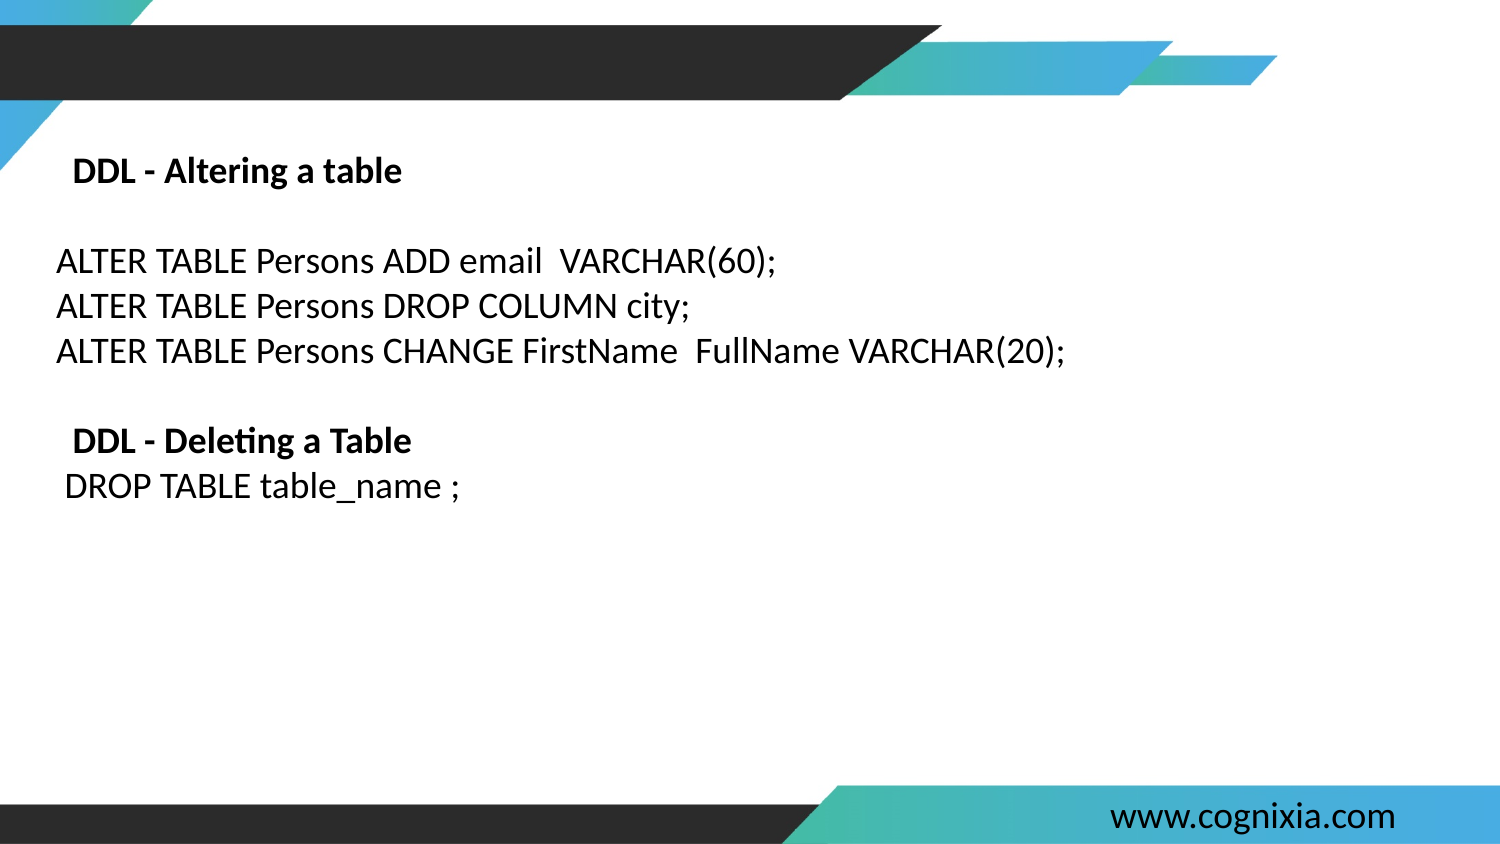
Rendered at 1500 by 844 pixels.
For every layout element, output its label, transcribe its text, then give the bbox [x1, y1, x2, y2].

picture [0, 0, 1500, 844]
list DDL - Altering a table ALTER TABLE Persons ADD email VARCHAR(60); ALTER TABLE Persons DROP COLUMN city; ALTER TABLE Persons CHANGE FirstName FullName VARCHAR(20); DDL - Deleting a Table DROP TABLE table_name ; [41, 138, 1092, 696]
